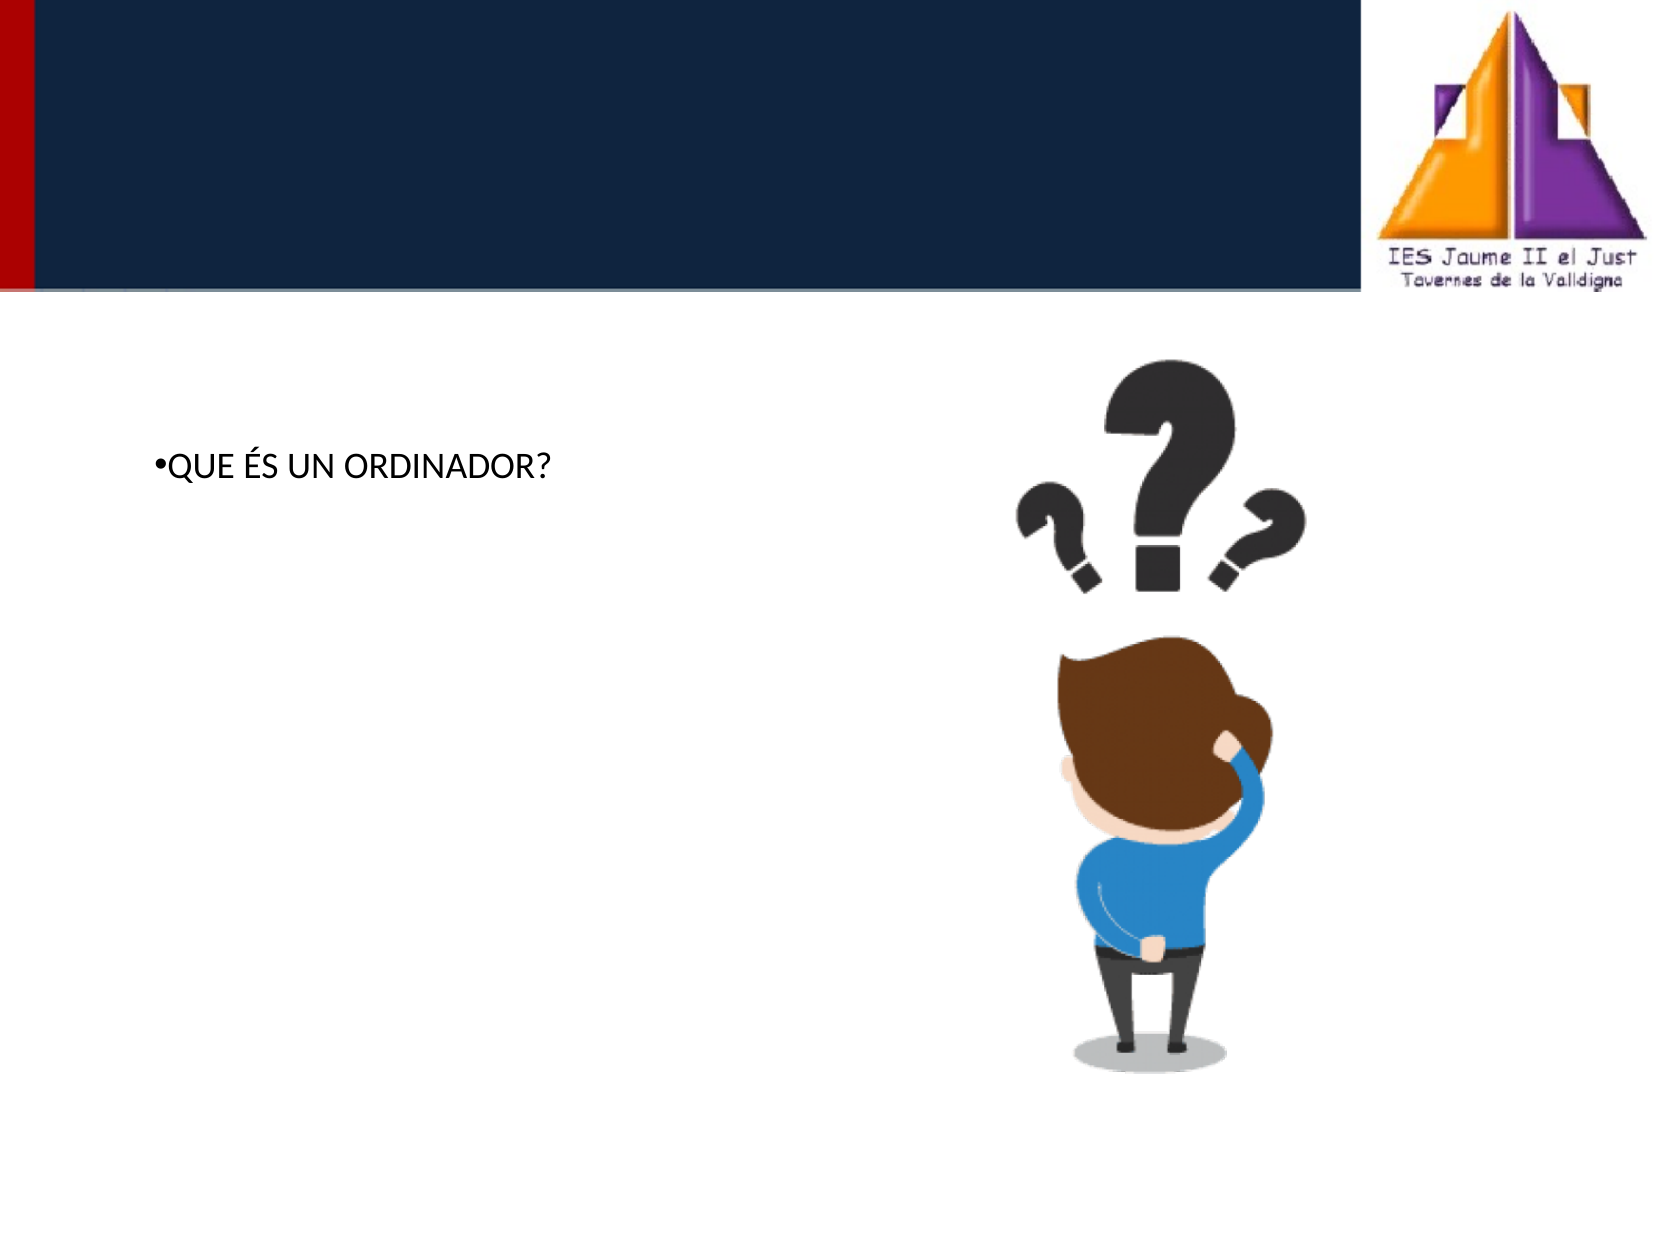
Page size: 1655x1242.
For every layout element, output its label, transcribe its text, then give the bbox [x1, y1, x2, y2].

picture [0, 0, 1655, 292]
text_box QUE ÉS UN ORDINADOR? [139, 433, 967, 493]
picture [1014, 358, 1308, 1074]
